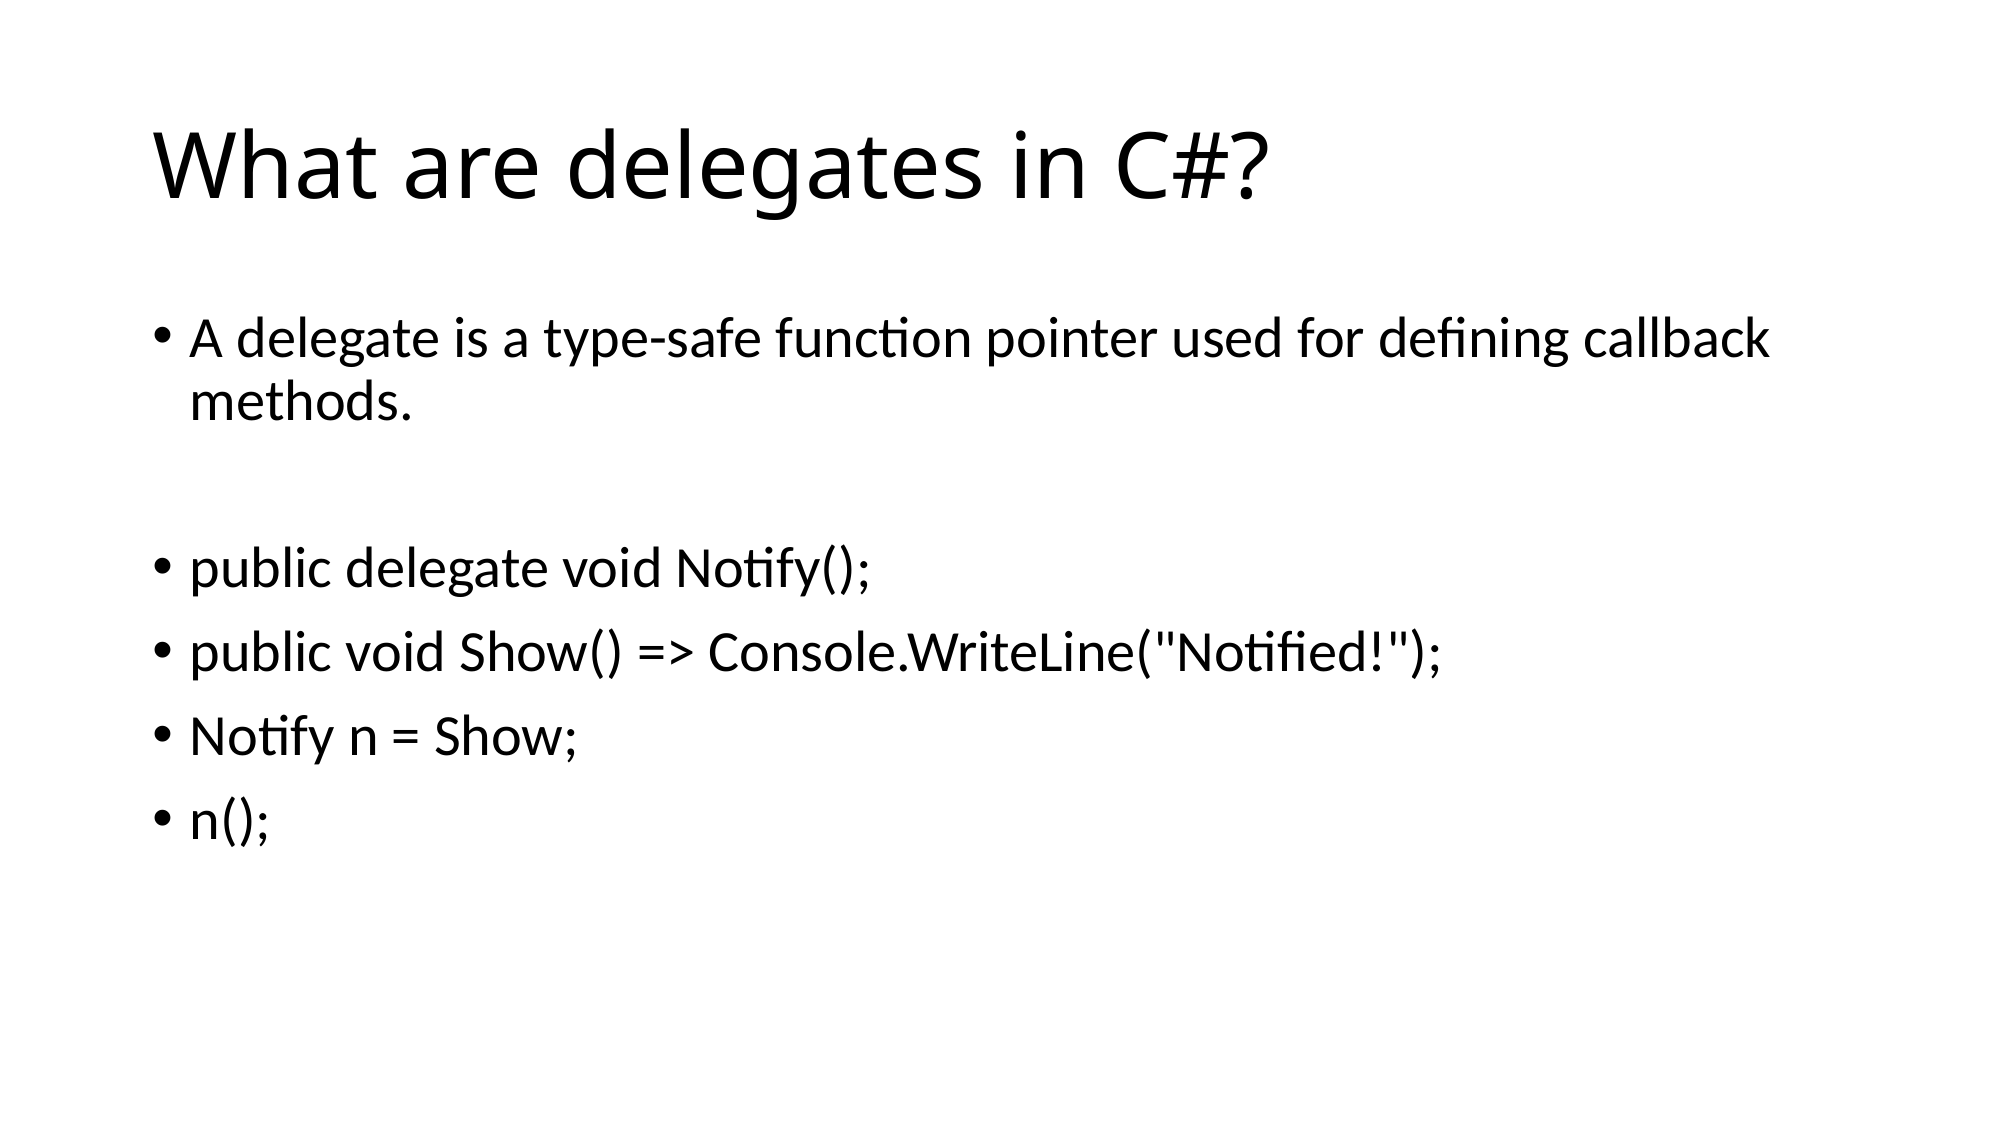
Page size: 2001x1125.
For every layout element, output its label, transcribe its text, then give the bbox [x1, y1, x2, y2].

list A delegate is a type-safe function pointer used for defining callback methods. public delegate void Notify(); public void Show() => Console.WriteLine("Notified!"); Notify n = Show; n(); [137, 299, 1863, 1014]
title What are delegates in C#? [137, 59, 1863, 278]
